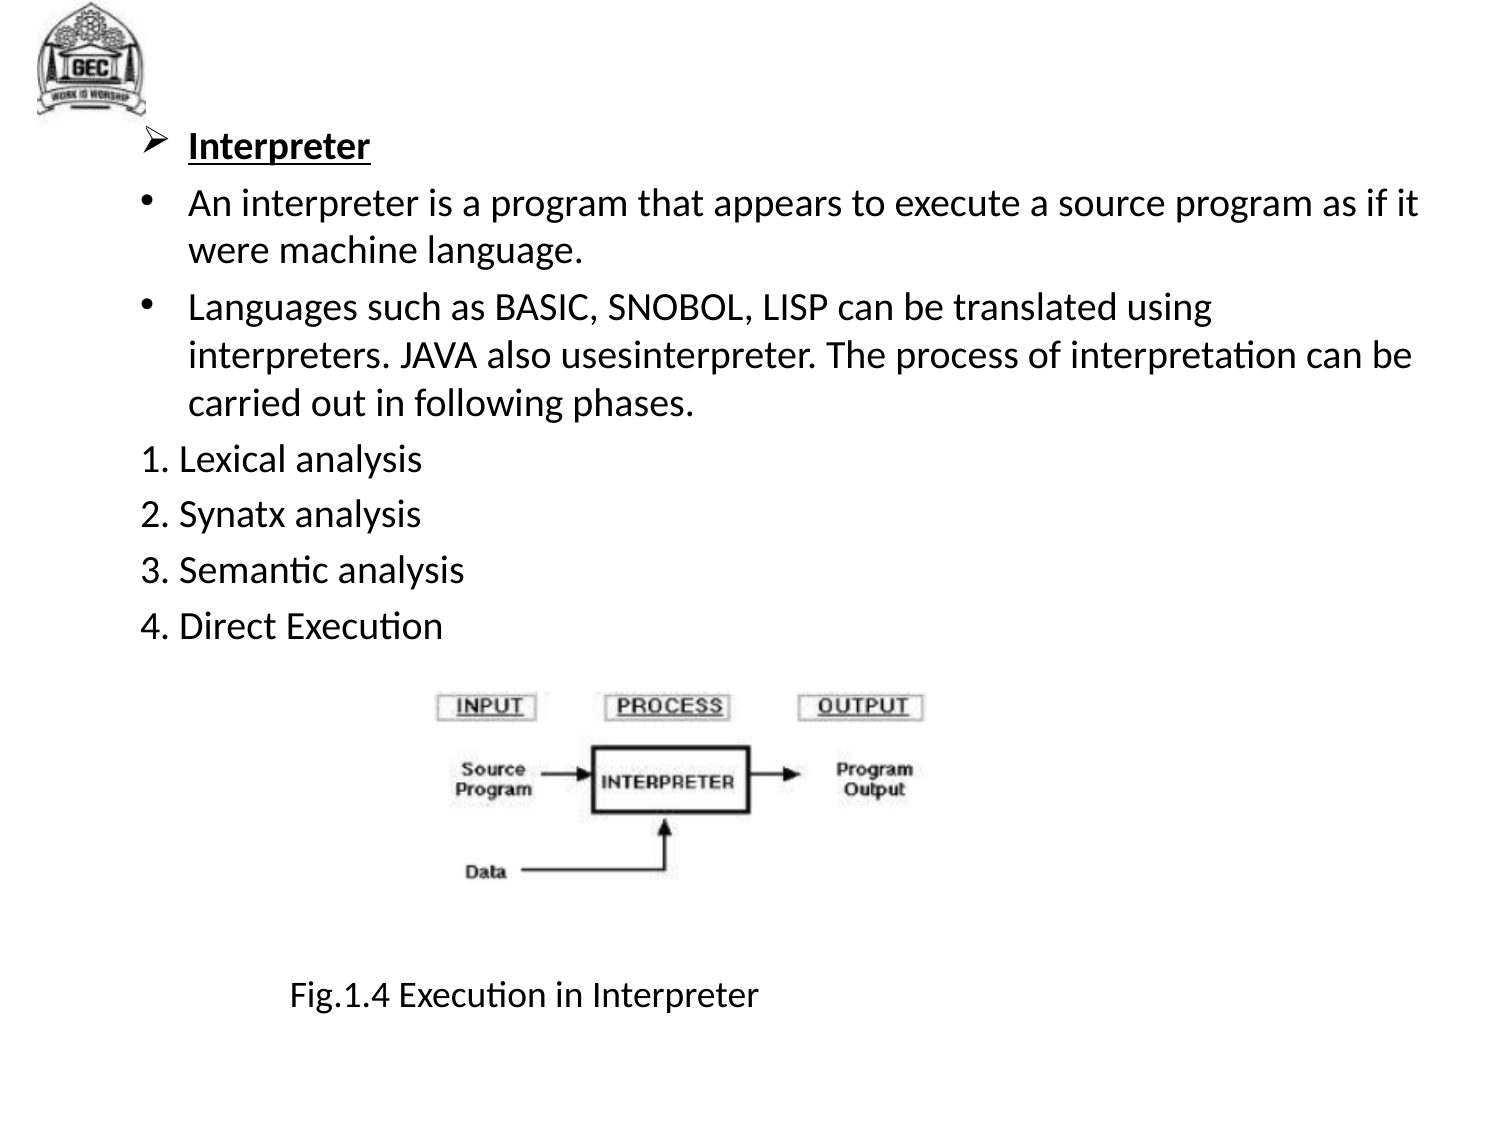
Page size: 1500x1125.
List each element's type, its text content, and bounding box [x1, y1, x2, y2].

picture [37, 0, 146, 129]
picture [424, 687, 940, 895]
text_box Fig.1.4 Execution in Interpreter [275, 962, 1063, 1023]
list Interpreter An interpreter is a program that appears to execute a source program as if it were machine language. Languages such as BASIC, SNOBOL, LISP can be translated using interpreters. JAVA also usesinterpreter. The process of interpretation can be carried out in following phases. 1. Lexical analysis 2. Synatx analysis 3. Semantic analysis 4. Direct Execution [125, 112, 1438, 663]
